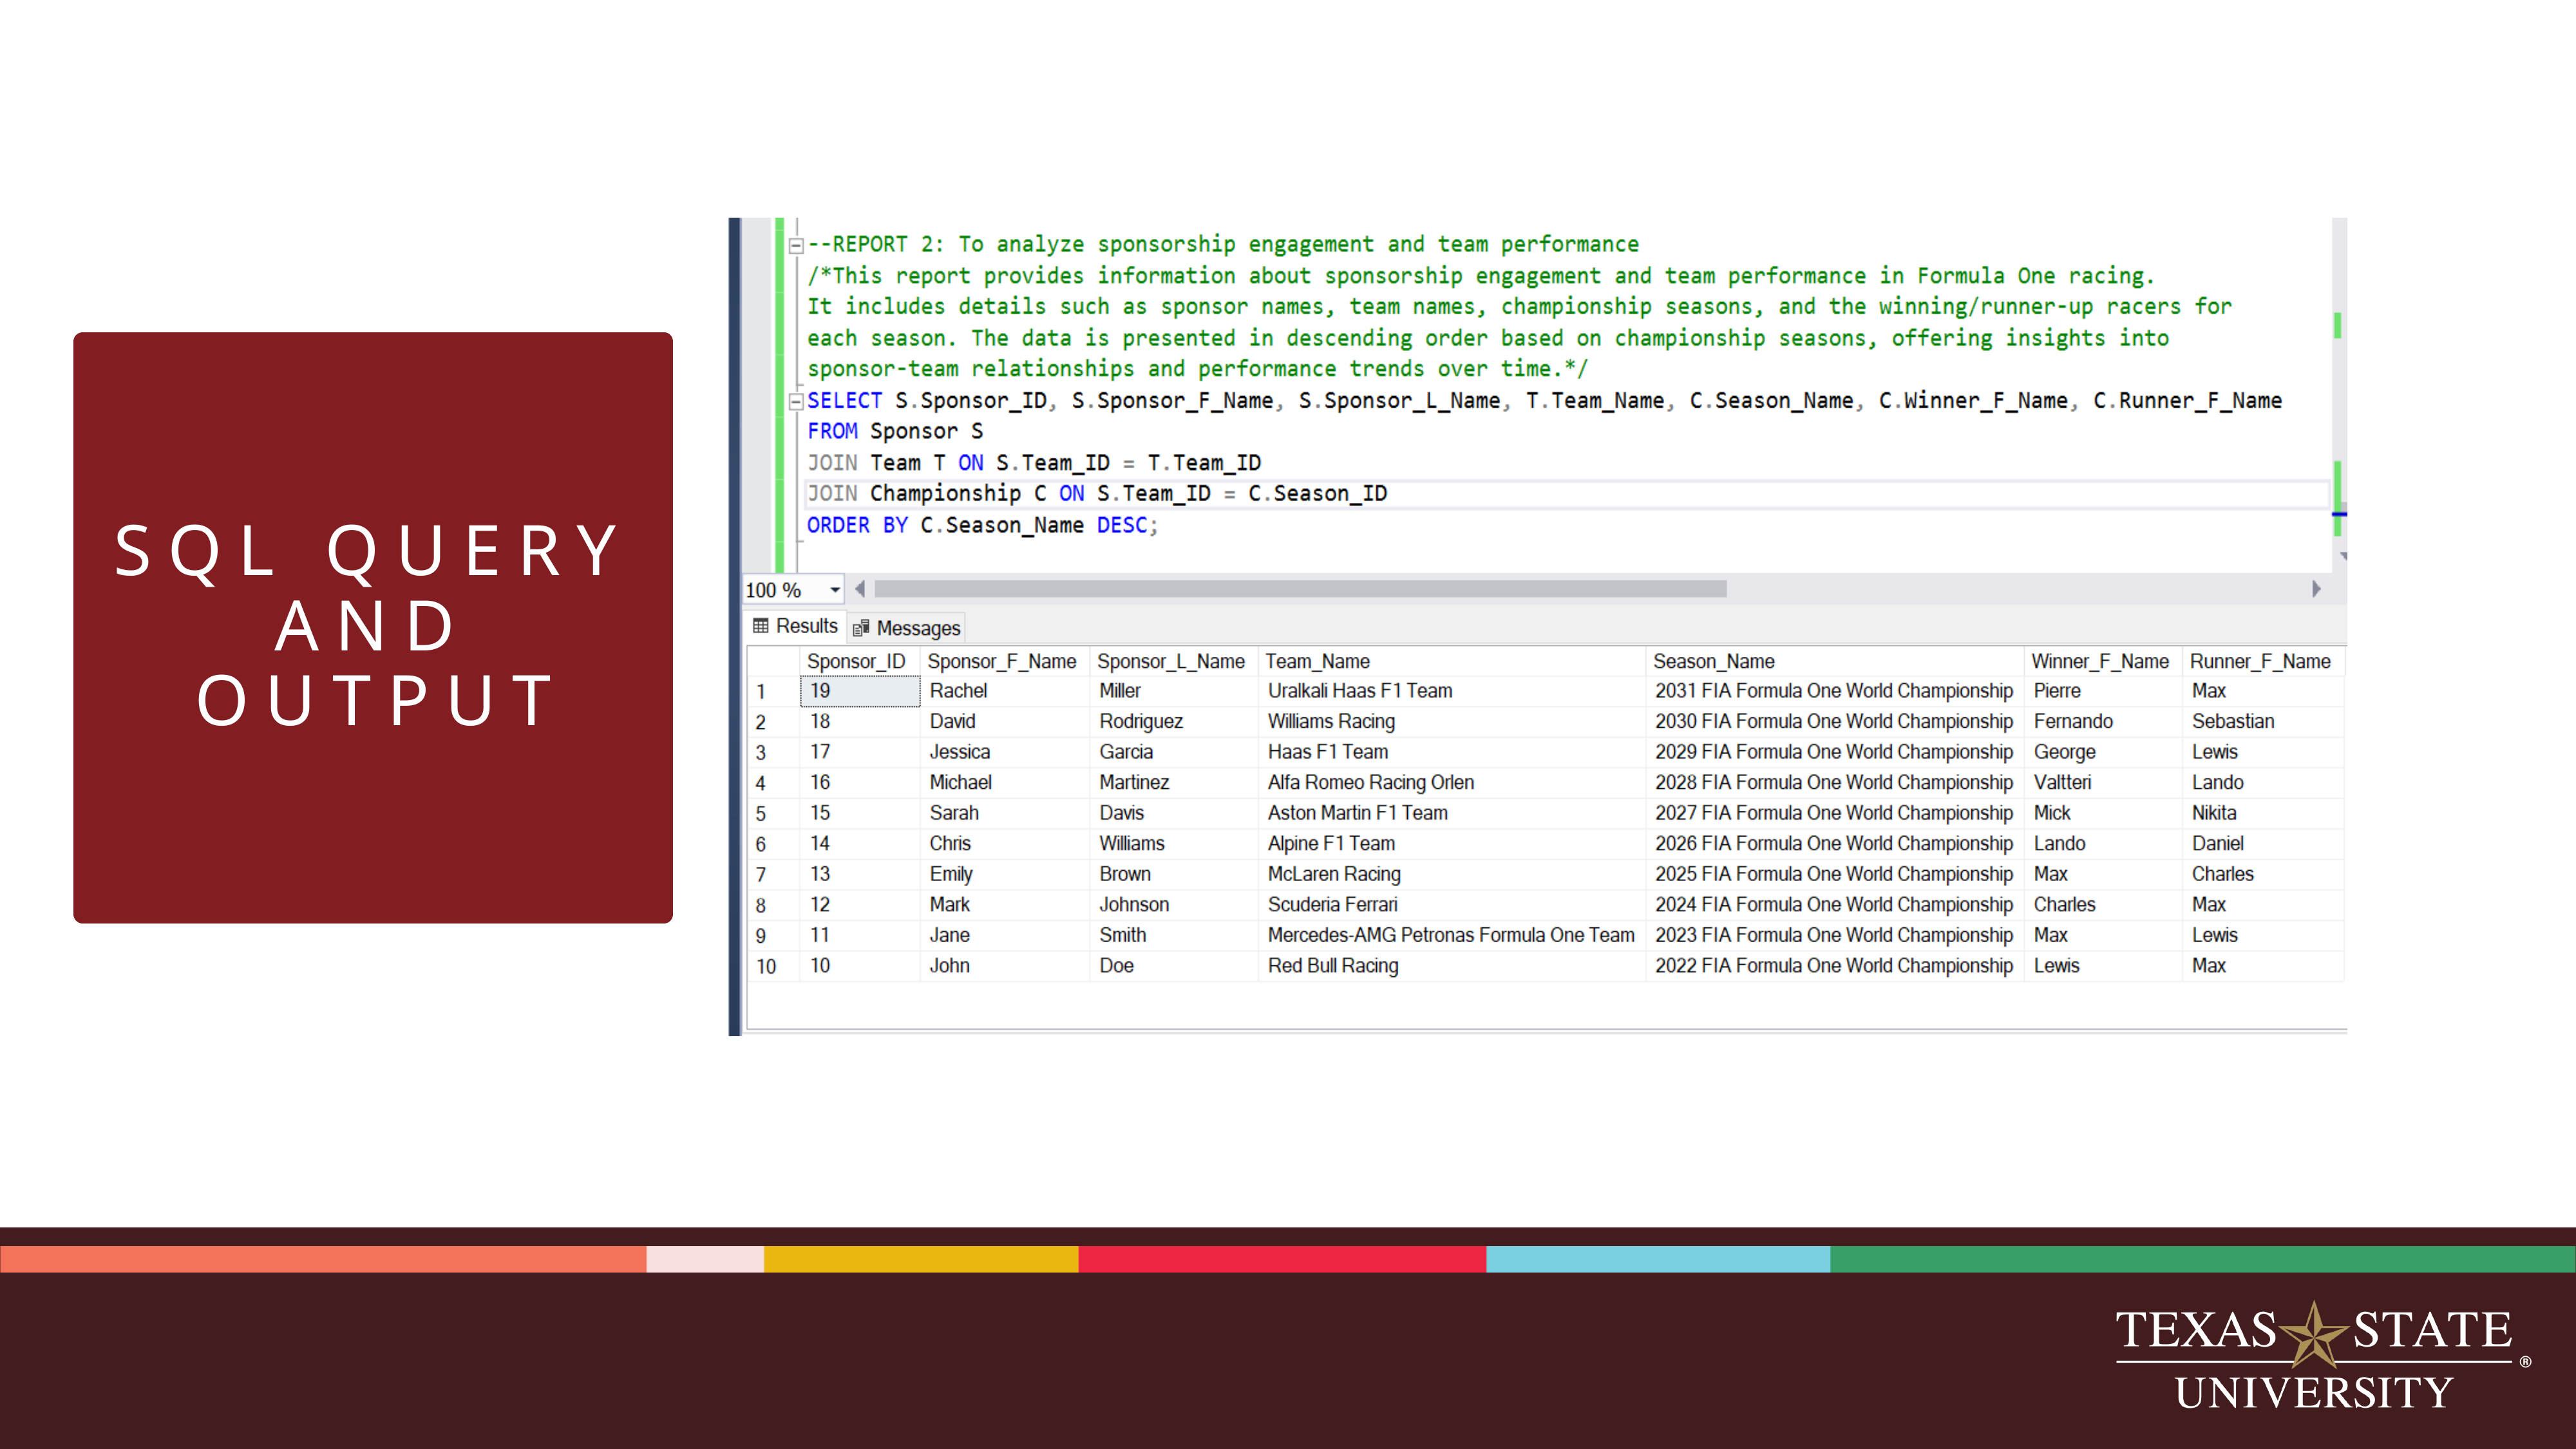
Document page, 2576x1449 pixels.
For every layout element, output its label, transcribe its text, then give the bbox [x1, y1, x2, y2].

picture [728, 218, 2347, 1037]
picture [0, 1246, 2576, 1449]
title SQL QUERY AND OUTPUT [82, 341, 665, 914]
